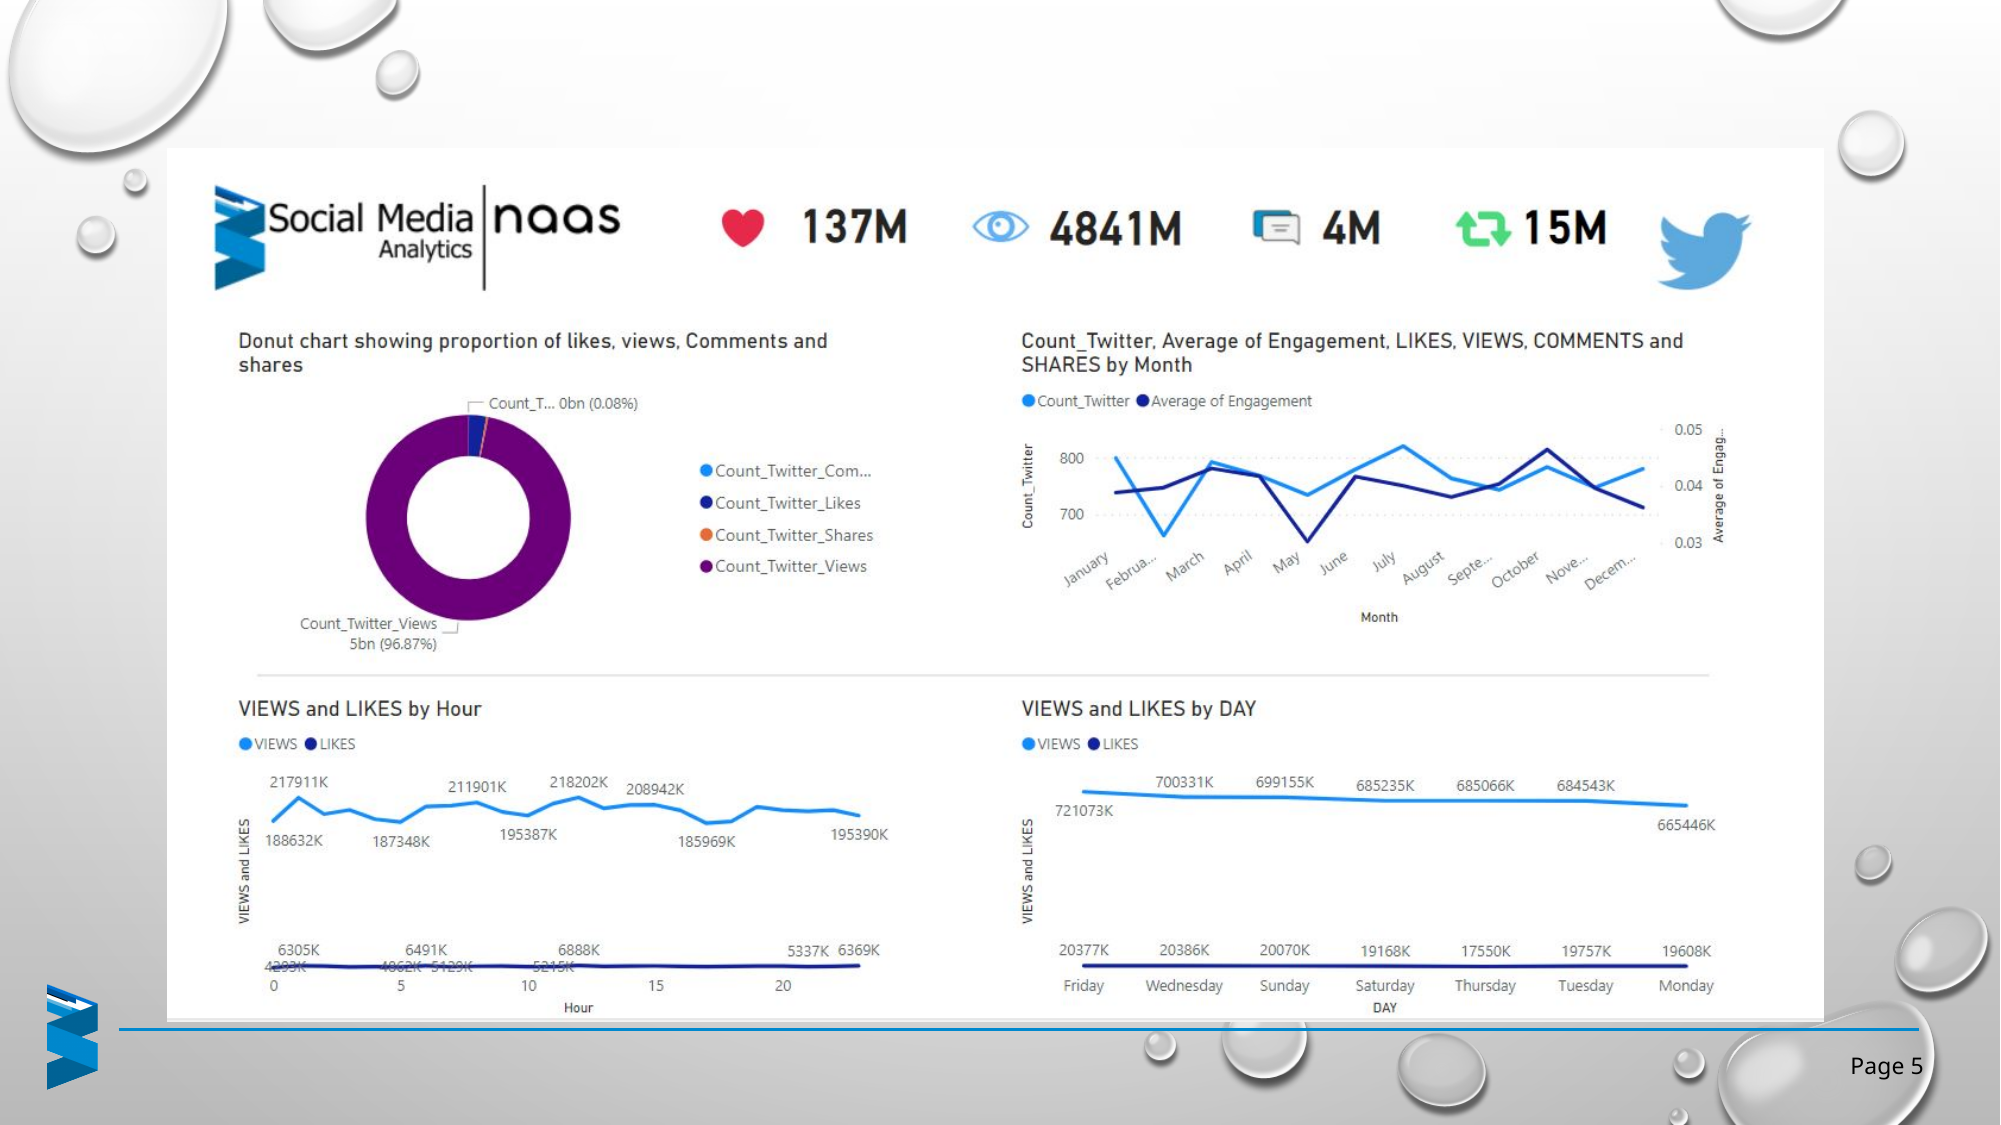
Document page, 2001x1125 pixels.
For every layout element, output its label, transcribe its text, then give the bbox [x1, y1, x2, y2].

text_box Page 5 [1835, 1044, 1939, 1087]
picture [0, 0, 2000, 1125]
